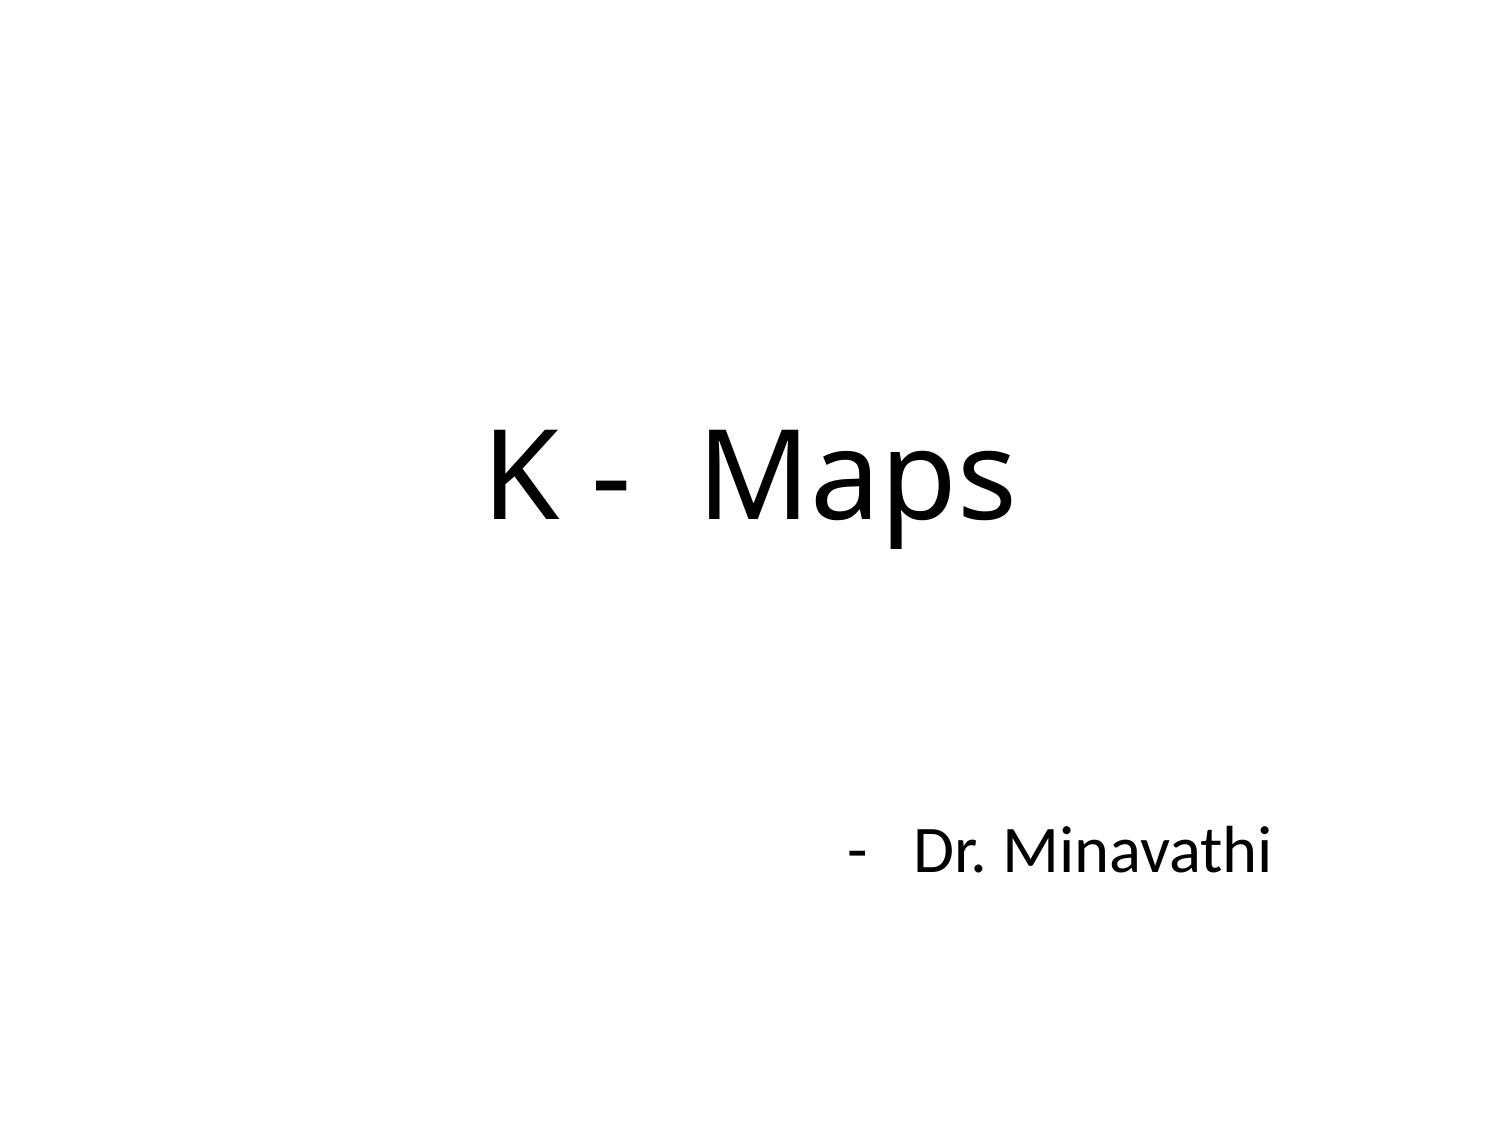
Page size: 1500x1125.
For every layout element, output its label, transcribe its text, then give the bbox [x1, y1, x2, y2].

title K - Maps [112, 349, 1388, 591]
subtitle - Dr. Minavathi [265, 798, 1316, 1087]
